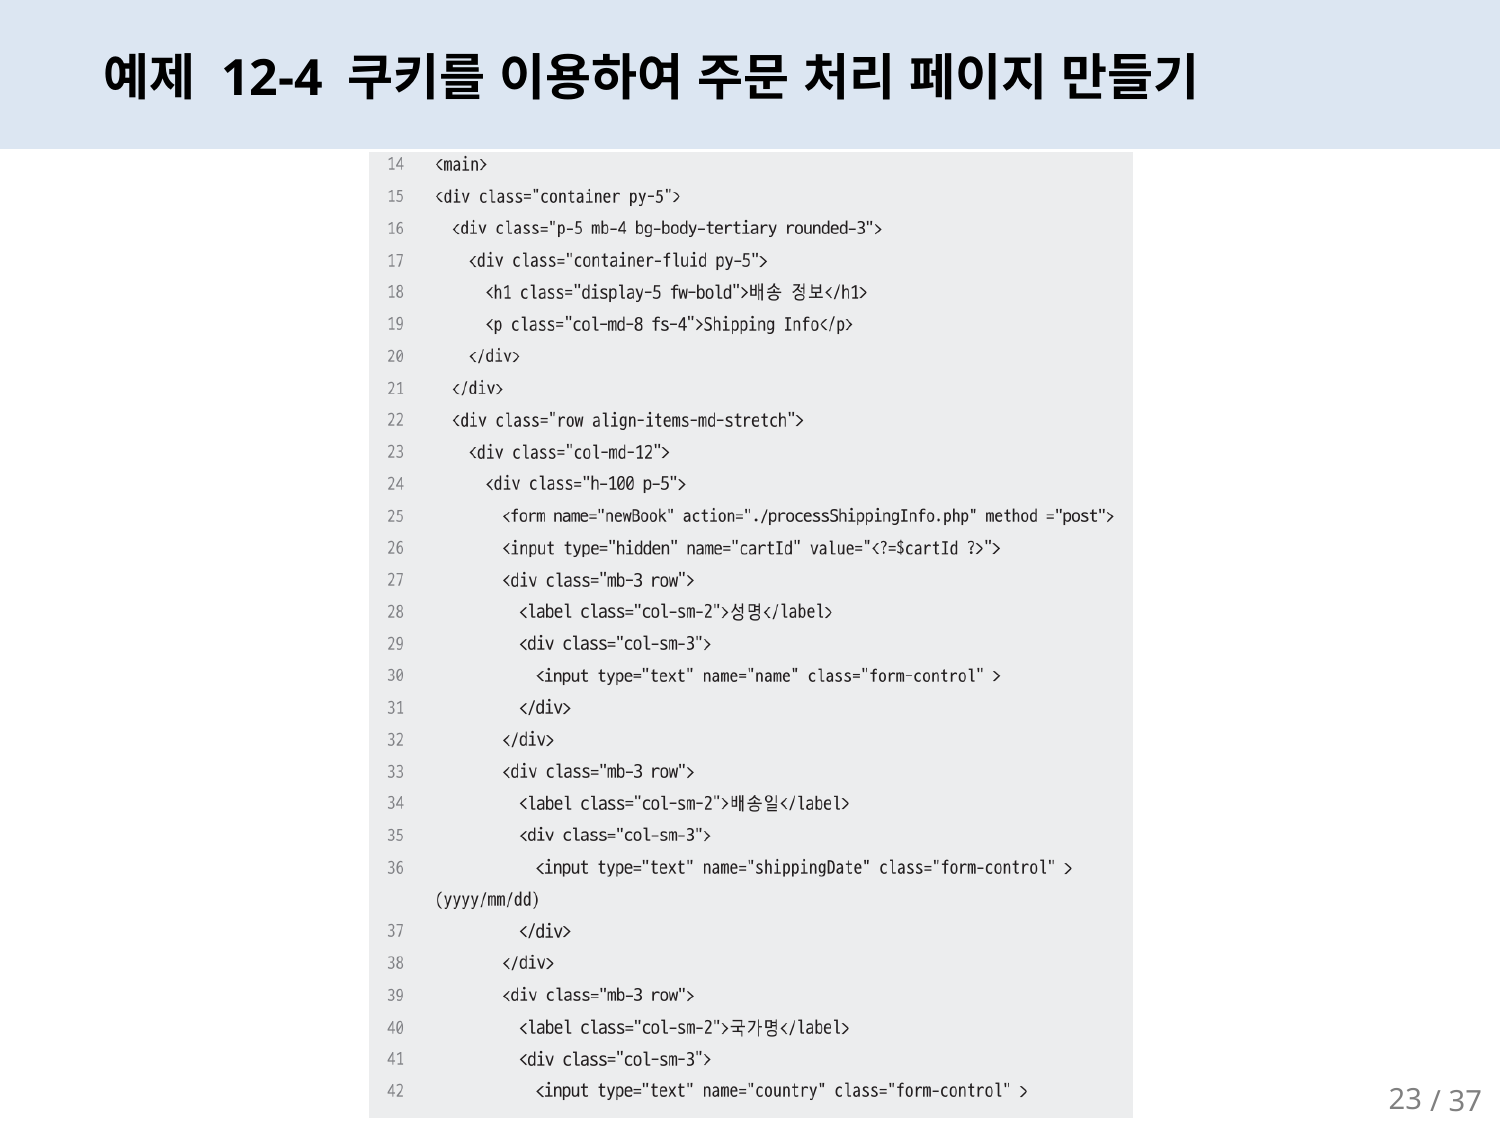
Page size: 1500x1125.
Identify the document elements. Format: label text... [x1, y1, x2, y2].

picture [365, 152, 1135, 1118]
title 예제 12-4 쿠키를 이용하여 주문 처리 페이지 만들기 [88, 30, 1436, 121]
